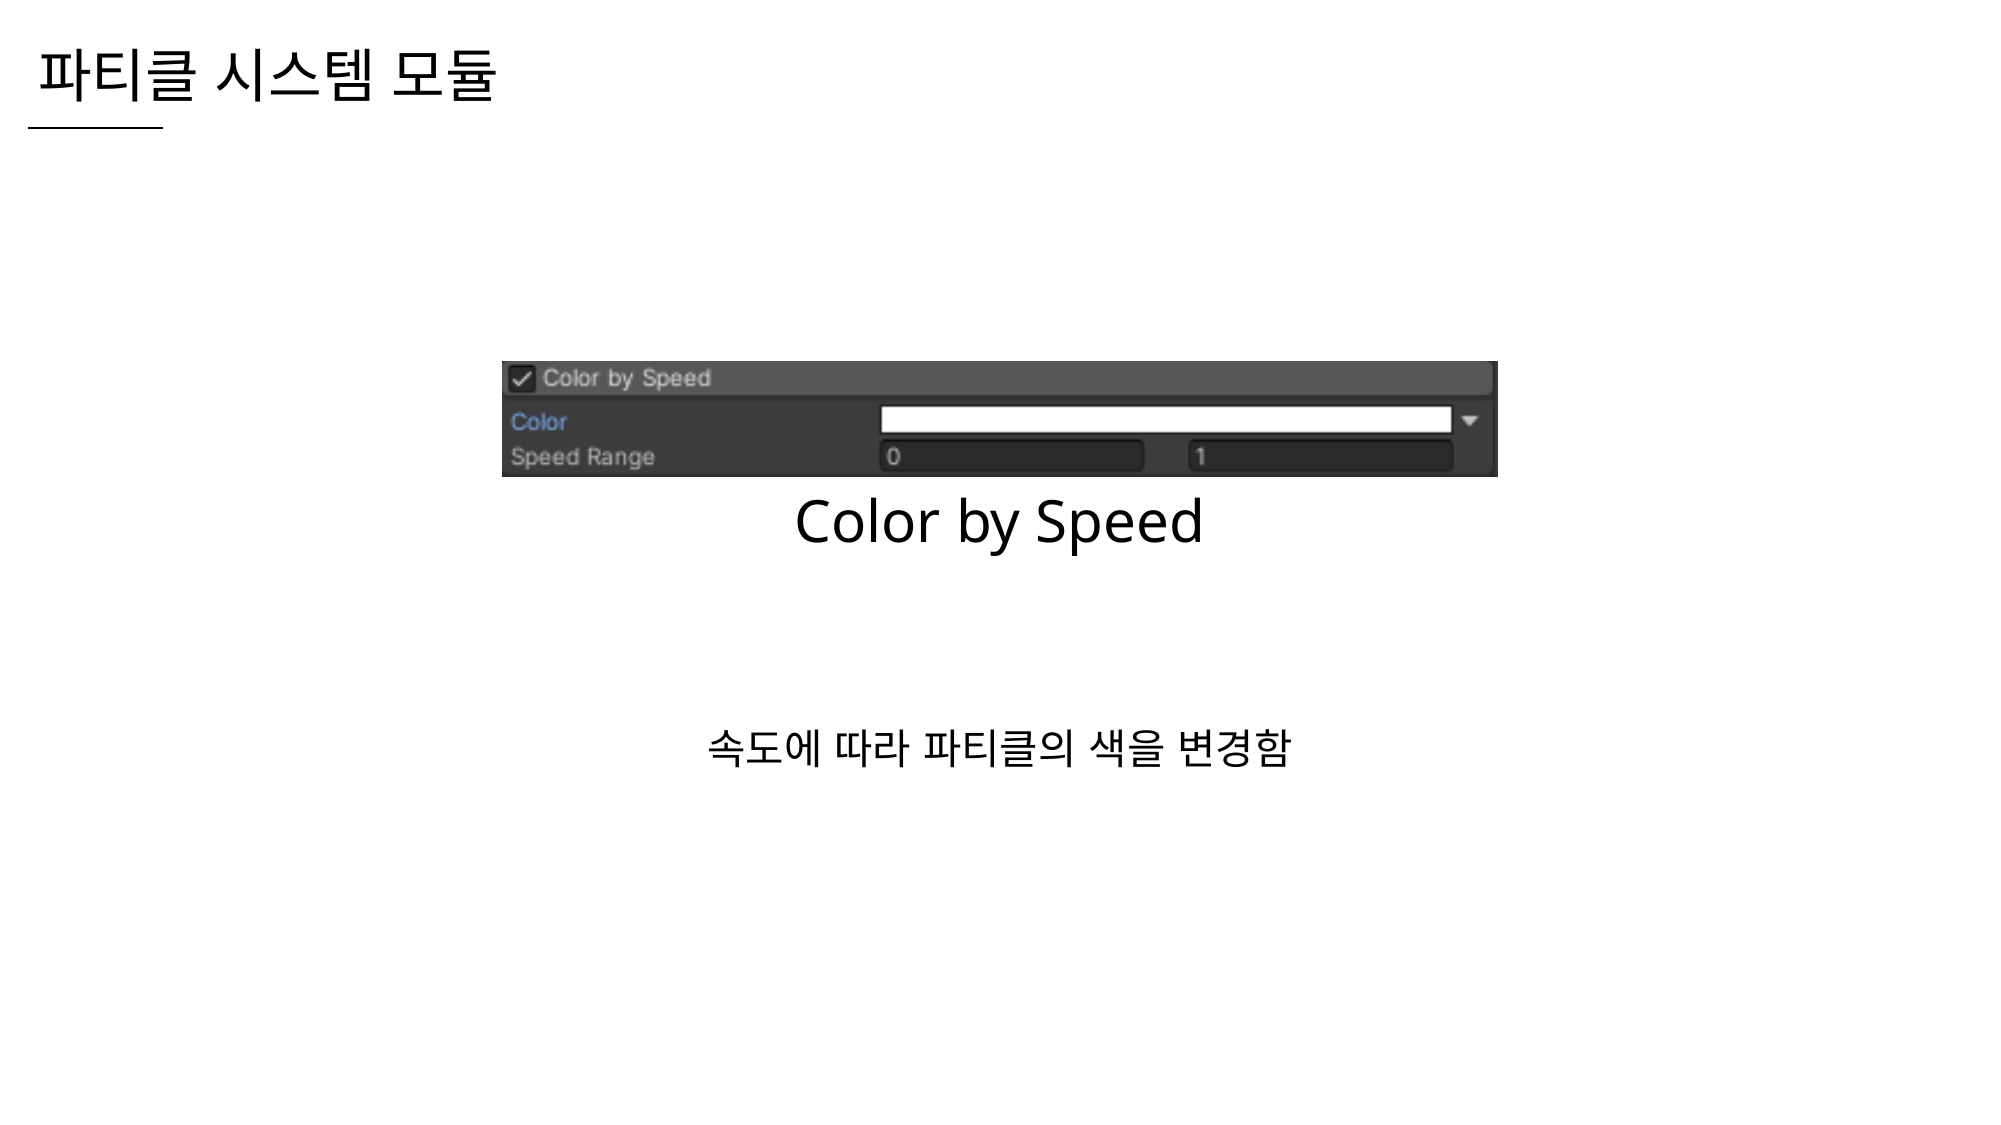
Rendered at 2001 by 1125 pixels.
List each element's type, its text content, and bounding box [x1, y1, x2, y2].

text_box Color by Speed [780, 477, 1220, 562]
picture [502, 361, 1498, 477]
text_box 파티클 시스템 모듈 [23, 31, 514, 117]
text_box 속도에 따라 파티클의 색을 변경함 [692, 715, 1308, 781]
